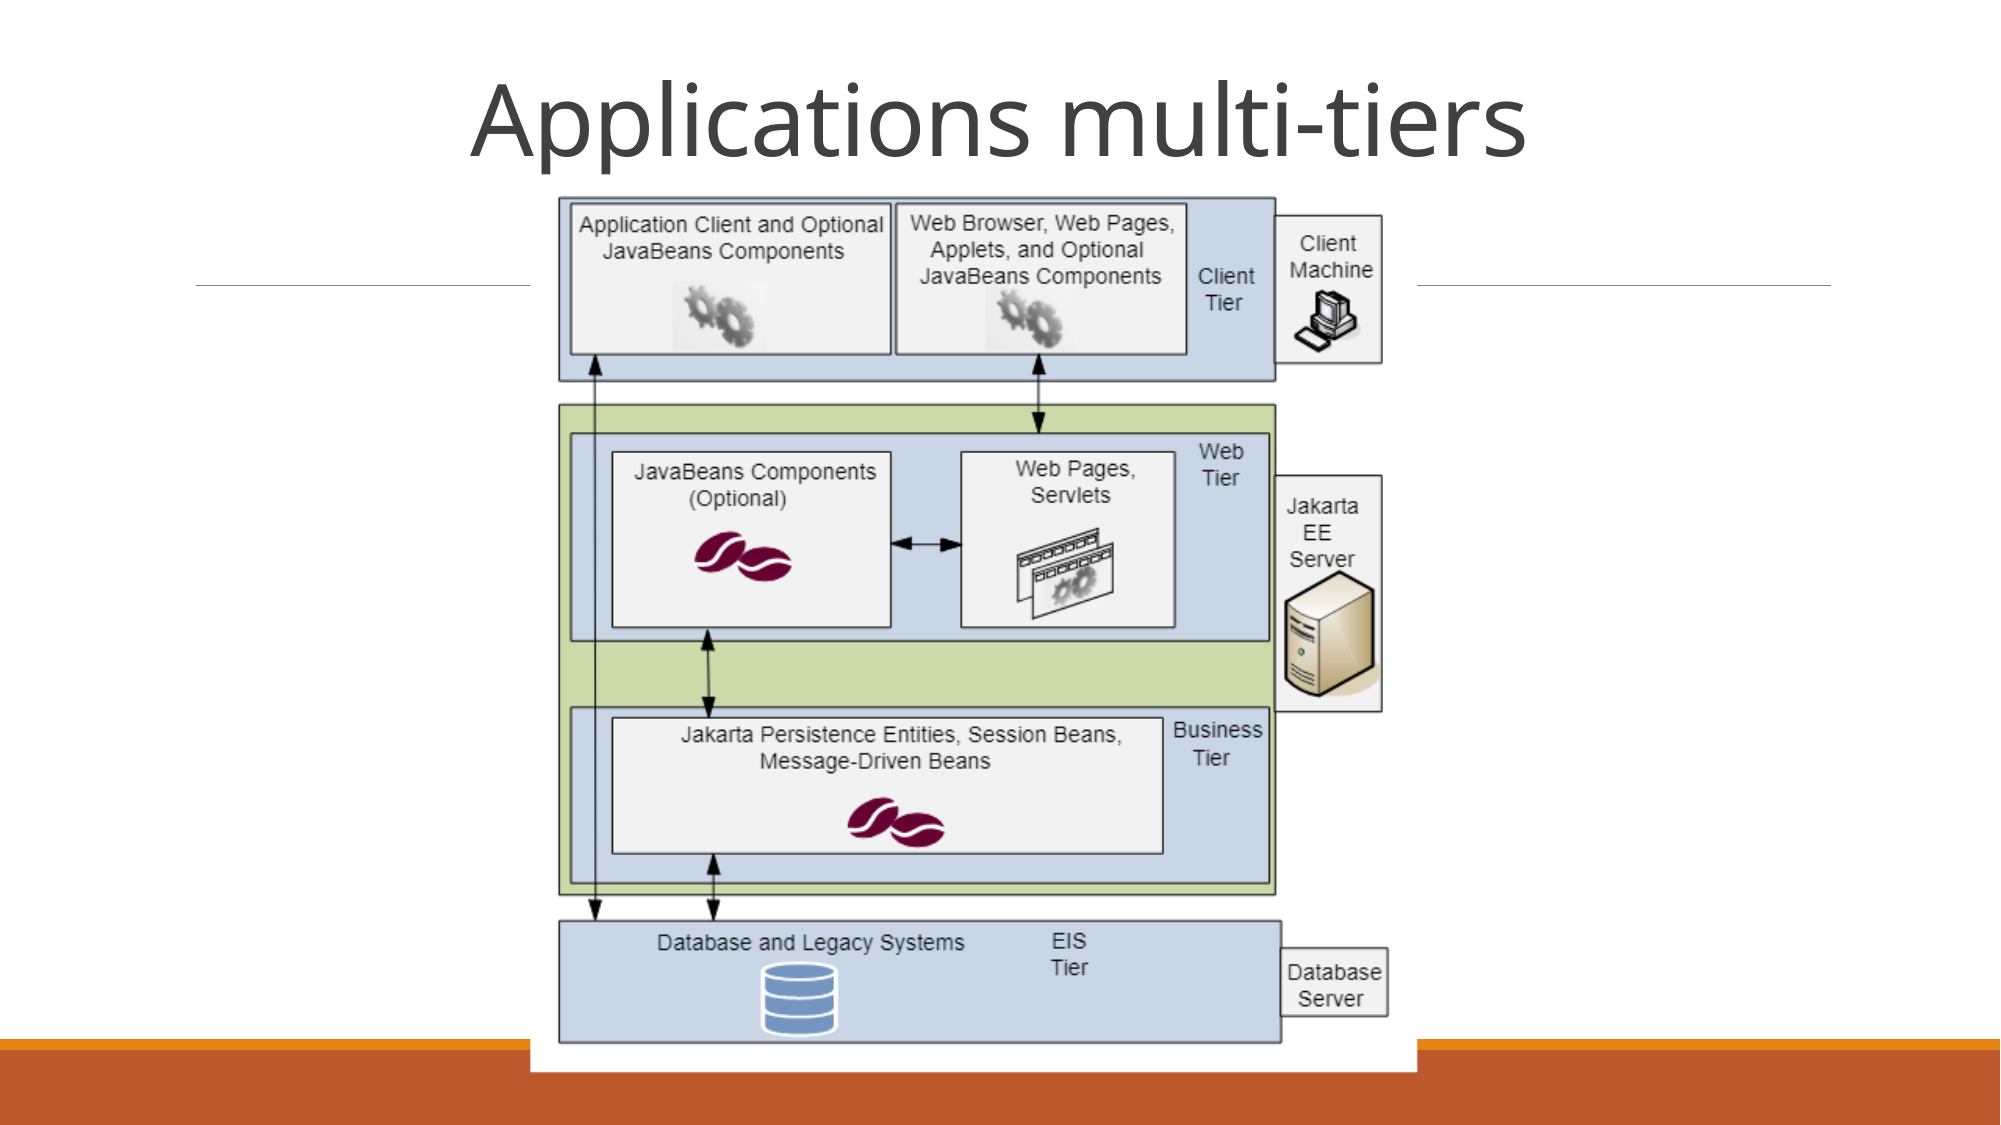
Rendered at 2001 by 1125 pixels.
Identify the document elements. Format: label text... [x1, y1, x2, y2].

picture [529, 173, 1420, 1075]
title Applications multi-tiers [137, 0, 1863, 185]
